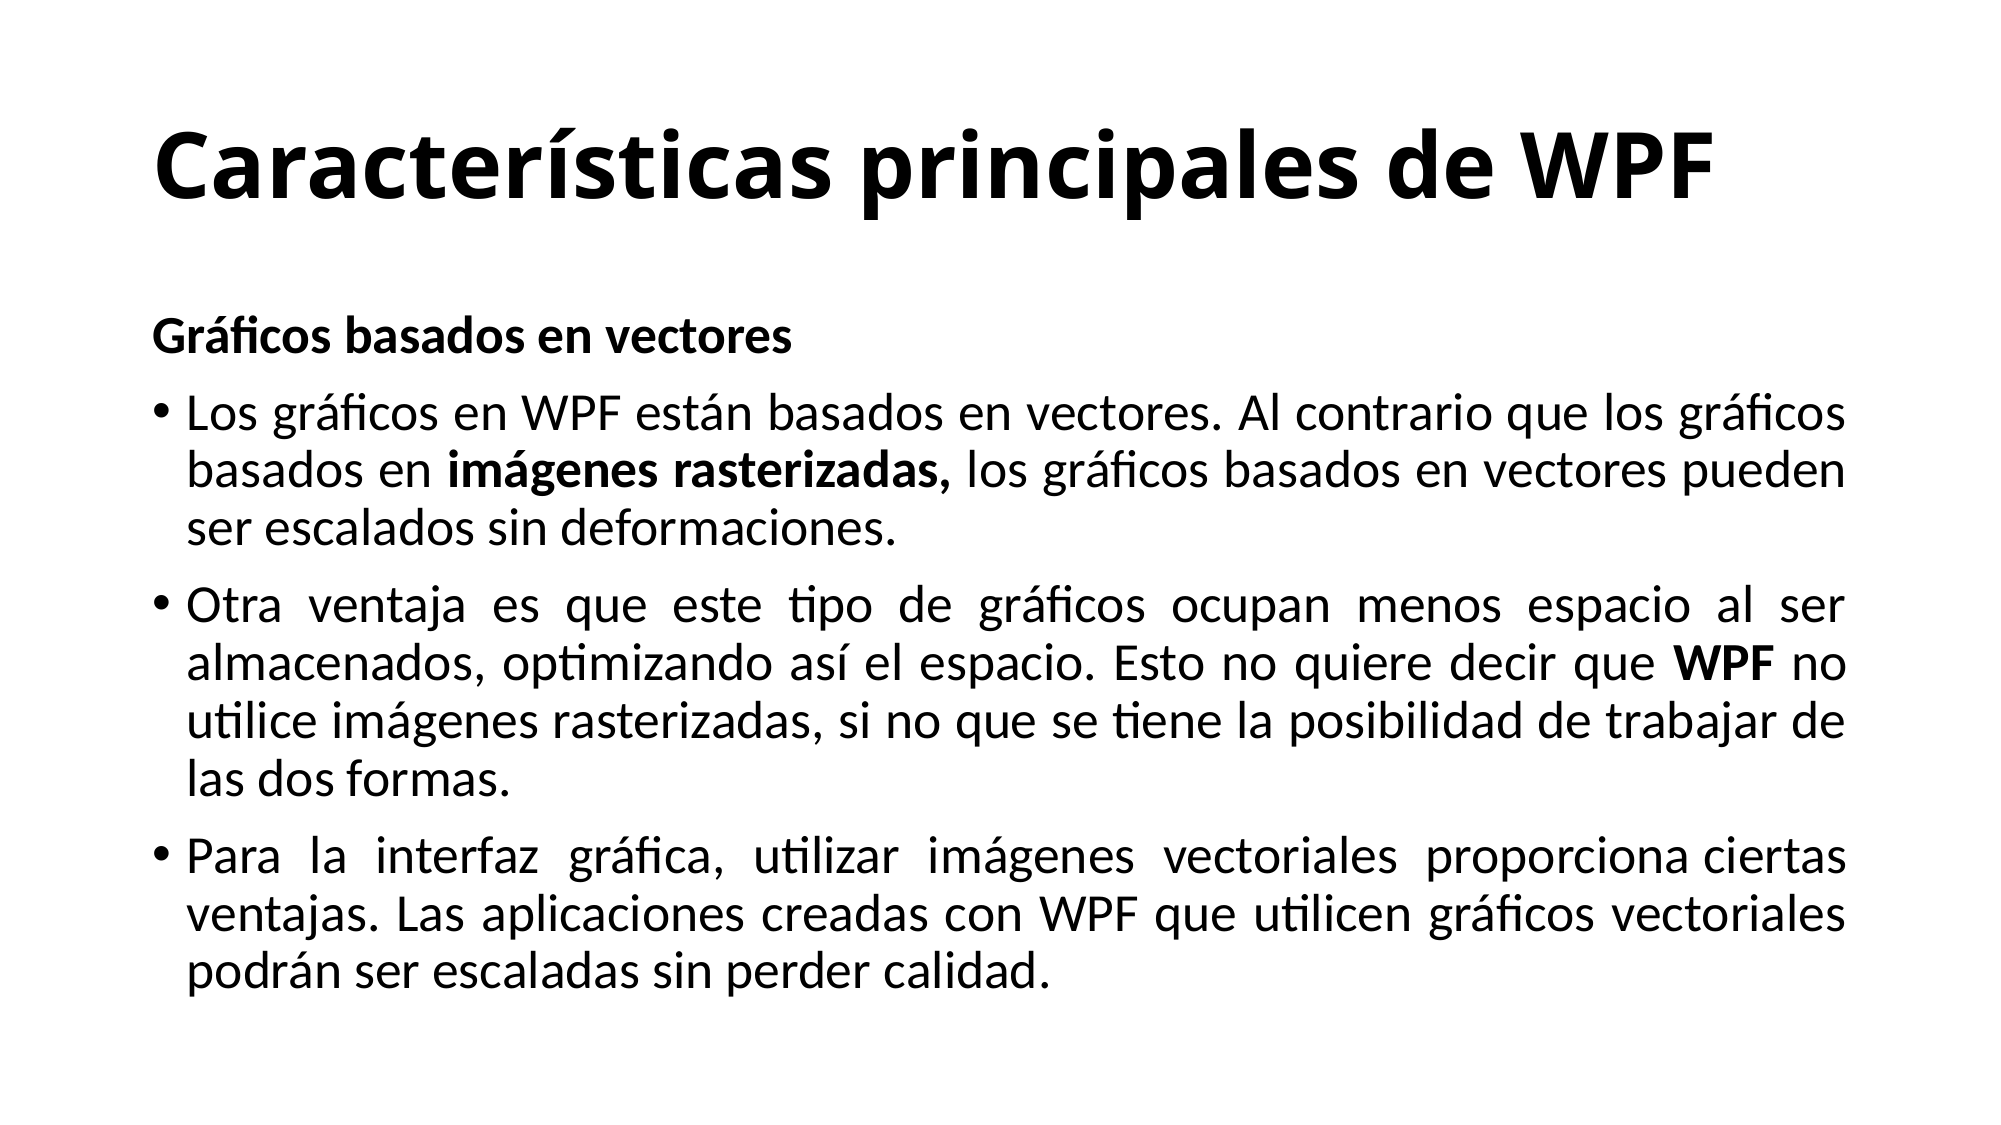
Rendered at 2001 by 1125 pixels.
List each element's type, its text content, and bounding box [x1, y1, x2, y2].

list Gráficos basados en vectores Los gráficos en WPF están basados en vectores. Al contrario que los gráficos basados en imágenes rasterizadas, los gráficos basados en vectores pueden ser escalados sin deformaciones. Otra ventaja es que este tipo de gráficos ocupan menos espacio al ser almacenados, optimizando así el espacio. Esto no quiere decir que WPF no utilice imágenes rasterizadas, si no que se tiene la posibilidad de trabajar de las dos formas. Para la interfaz gráfica, utilizar imágenes vectoriales proporciona ciertas ventajas. Las aplicaciones creadas con WPF que utilicen gráficos vectoriales podrán ser escaladas sin perder calidad. [137, 299, 1863, 1014]
title Características principales de WPF [137, 59, 1863, 278]
